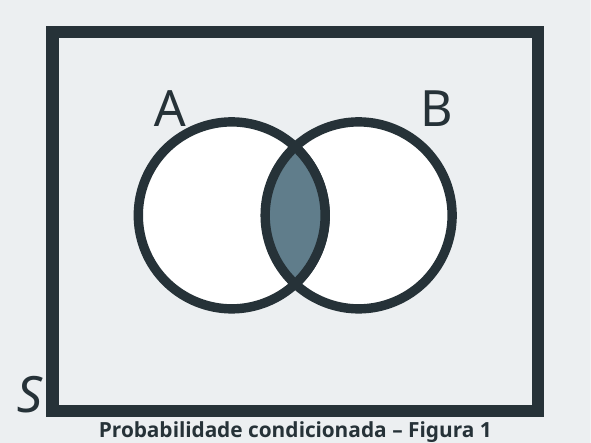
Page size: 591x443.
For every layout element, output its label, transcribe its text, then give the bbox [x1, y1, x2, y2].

text_box A [139, 69, 201, 144]
text_box [137, 120, 296, 310]
text_box B [405, 69, 468, 144]
text_box [295, 120, 454, 310]
text_box [264, 145, 327, 285]
text_box Probabilidade condicionada – Figura 1 [84, 409, 507, 443]
